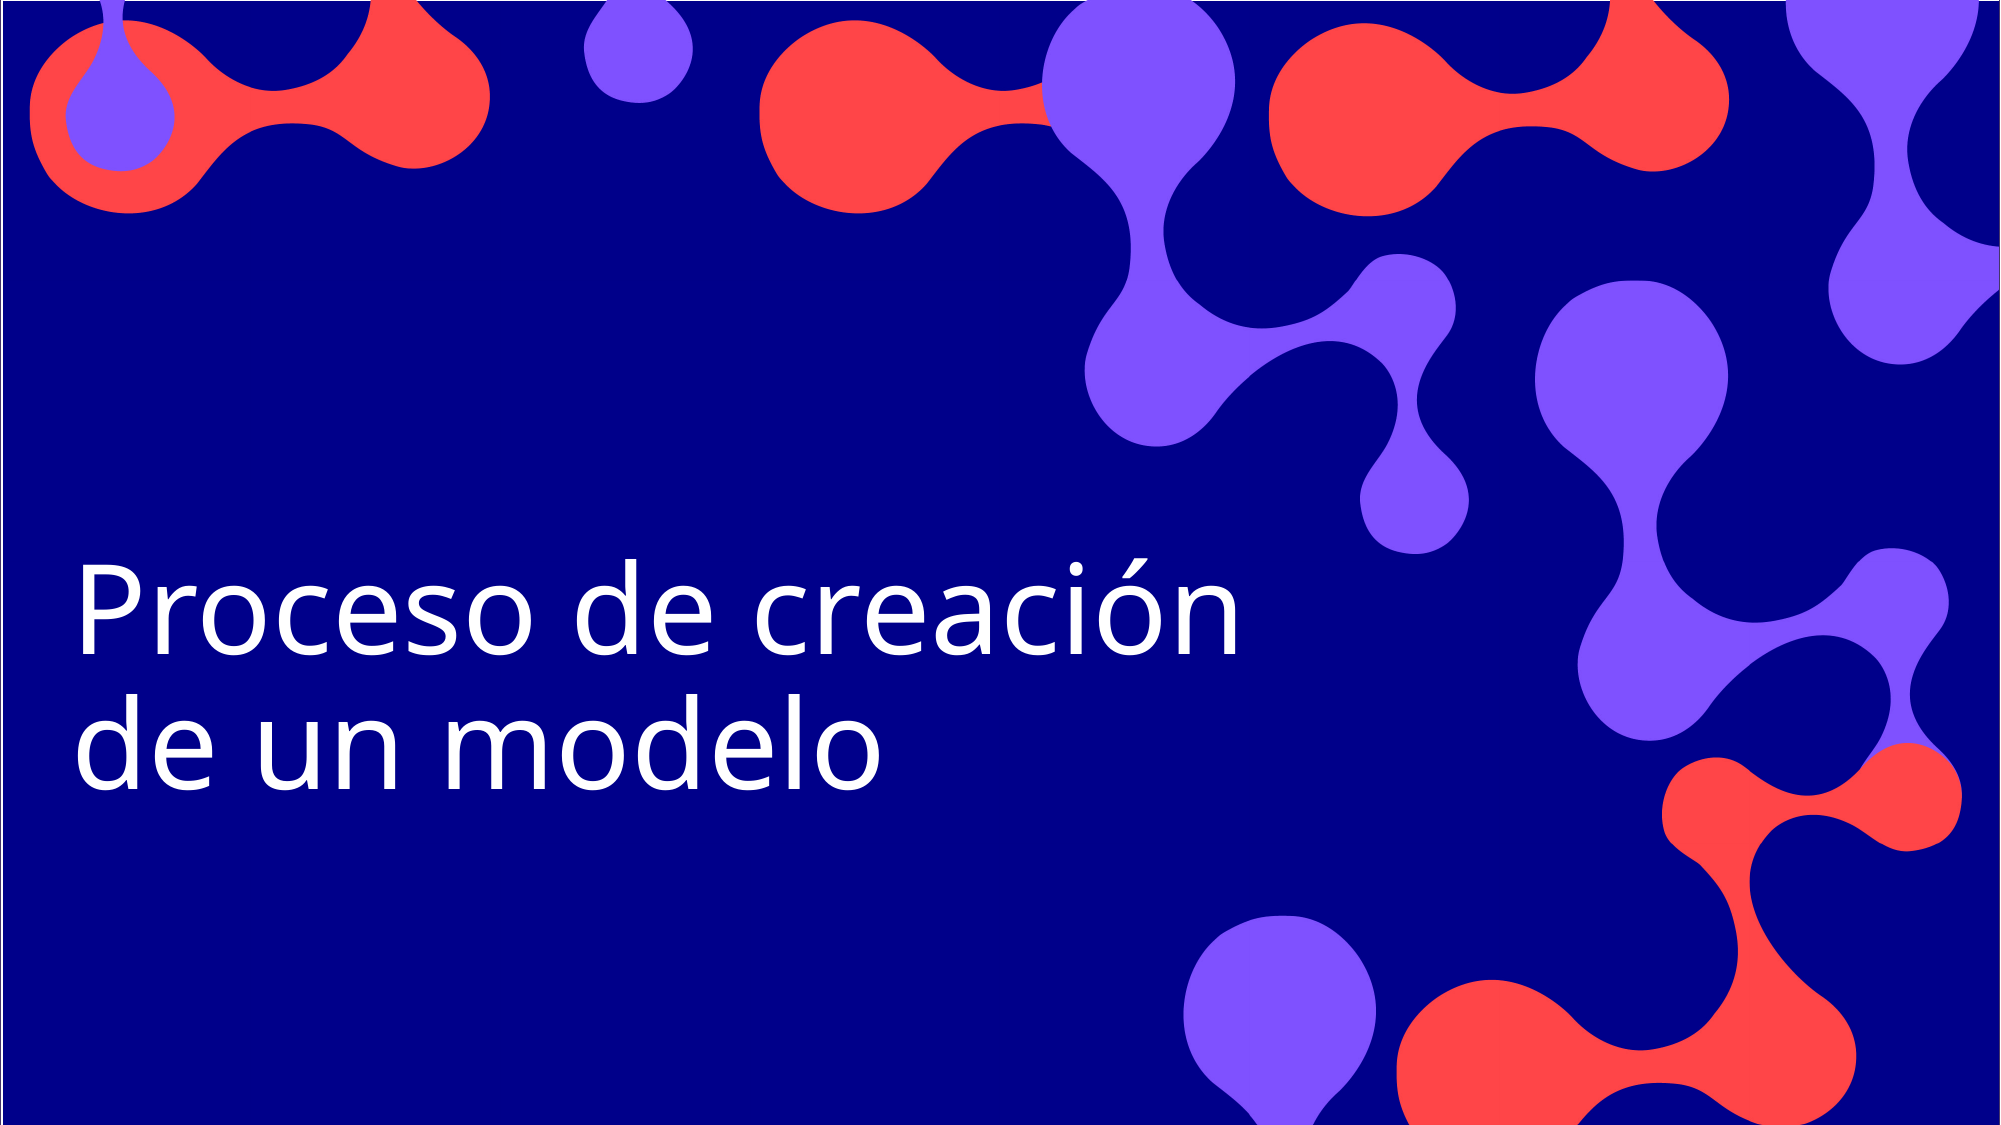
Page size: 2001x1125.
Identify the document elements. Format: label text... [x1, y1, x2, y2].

title Proceso de creación de un modelo [56, 356, 1782, 825]
picture [1, 0, 1999, 1125]
